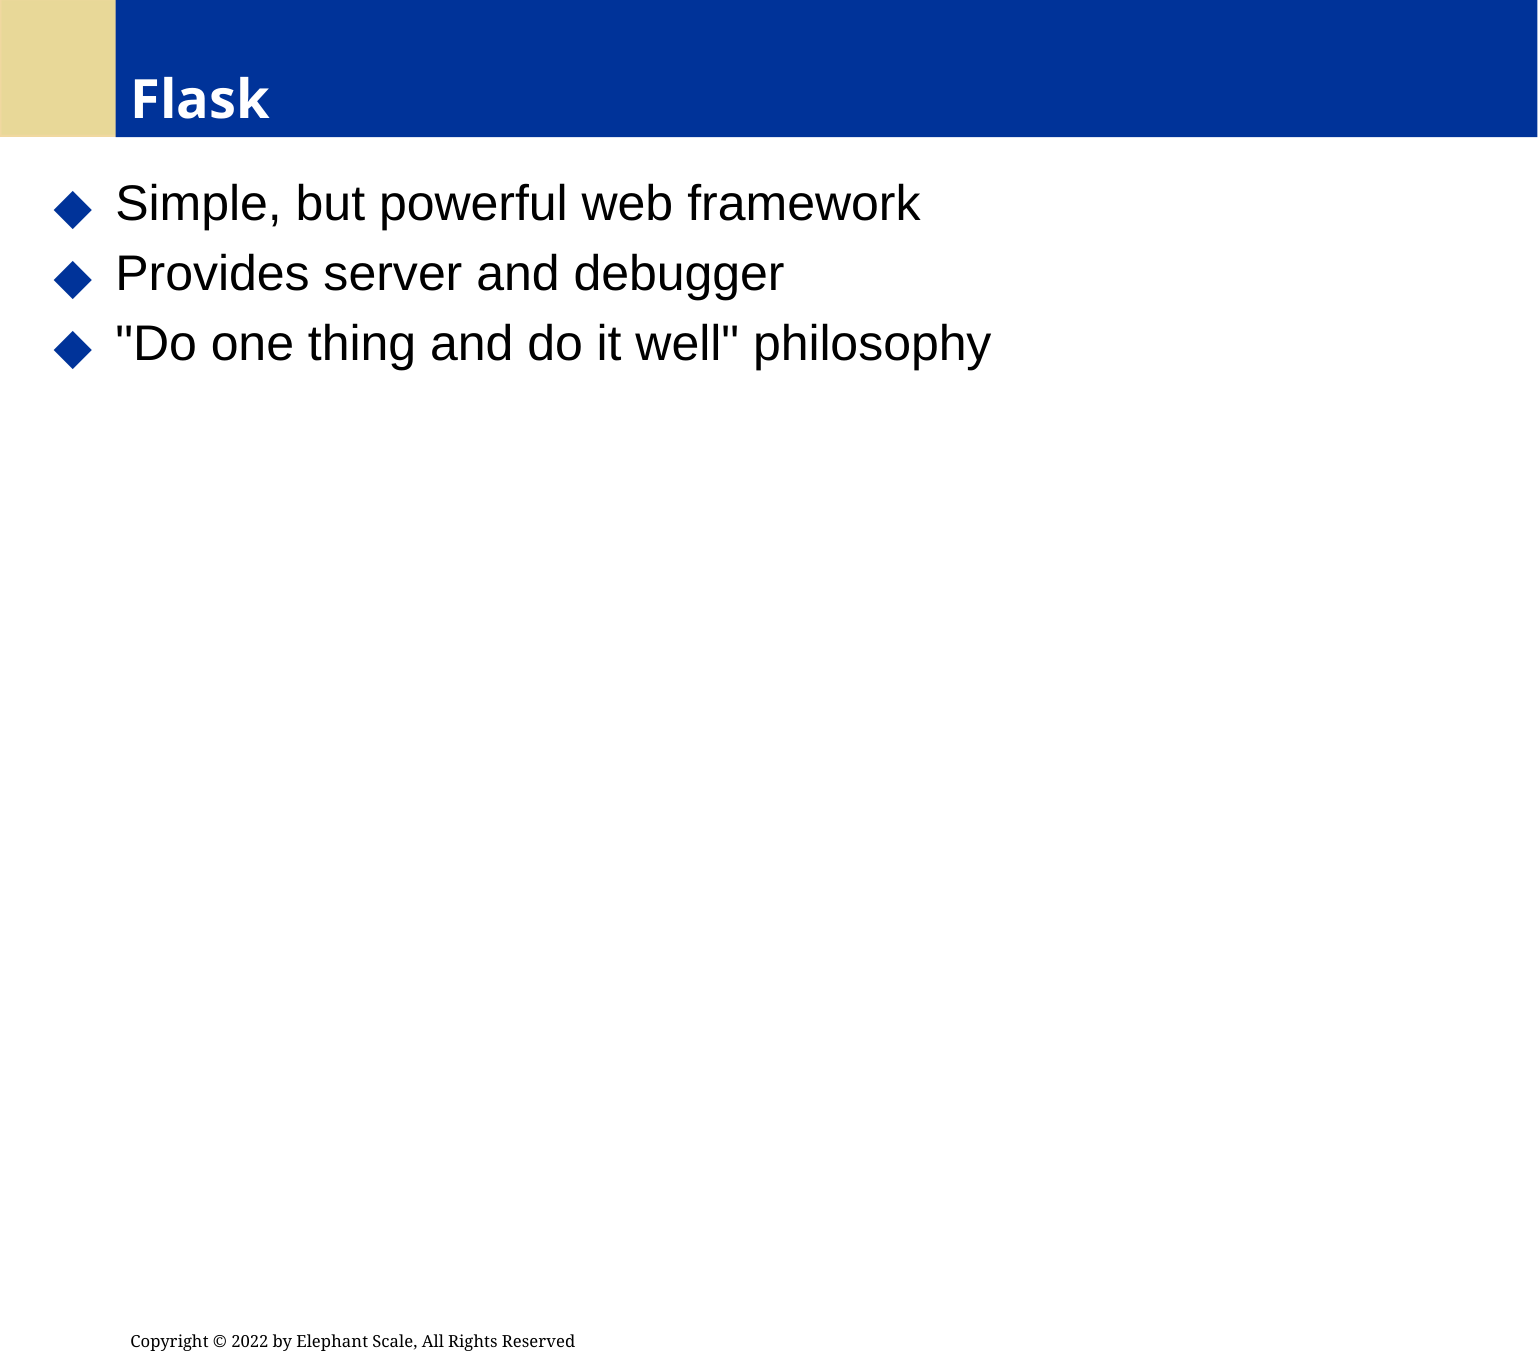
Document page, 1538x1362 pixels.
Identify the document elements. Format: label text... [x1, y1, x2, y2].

text_box Copyright © 2022 by Elephant Scale, All Rights Reserved [115, 1322, 1538, 1358]
picture [0, 0, 115, 137]
title Flask [115, 0, 1538, 138]
list Simple, but powerful web framework Provides server and debugger "Do one thing and do it well" philosophy [38, 163, 1499, 1284]
